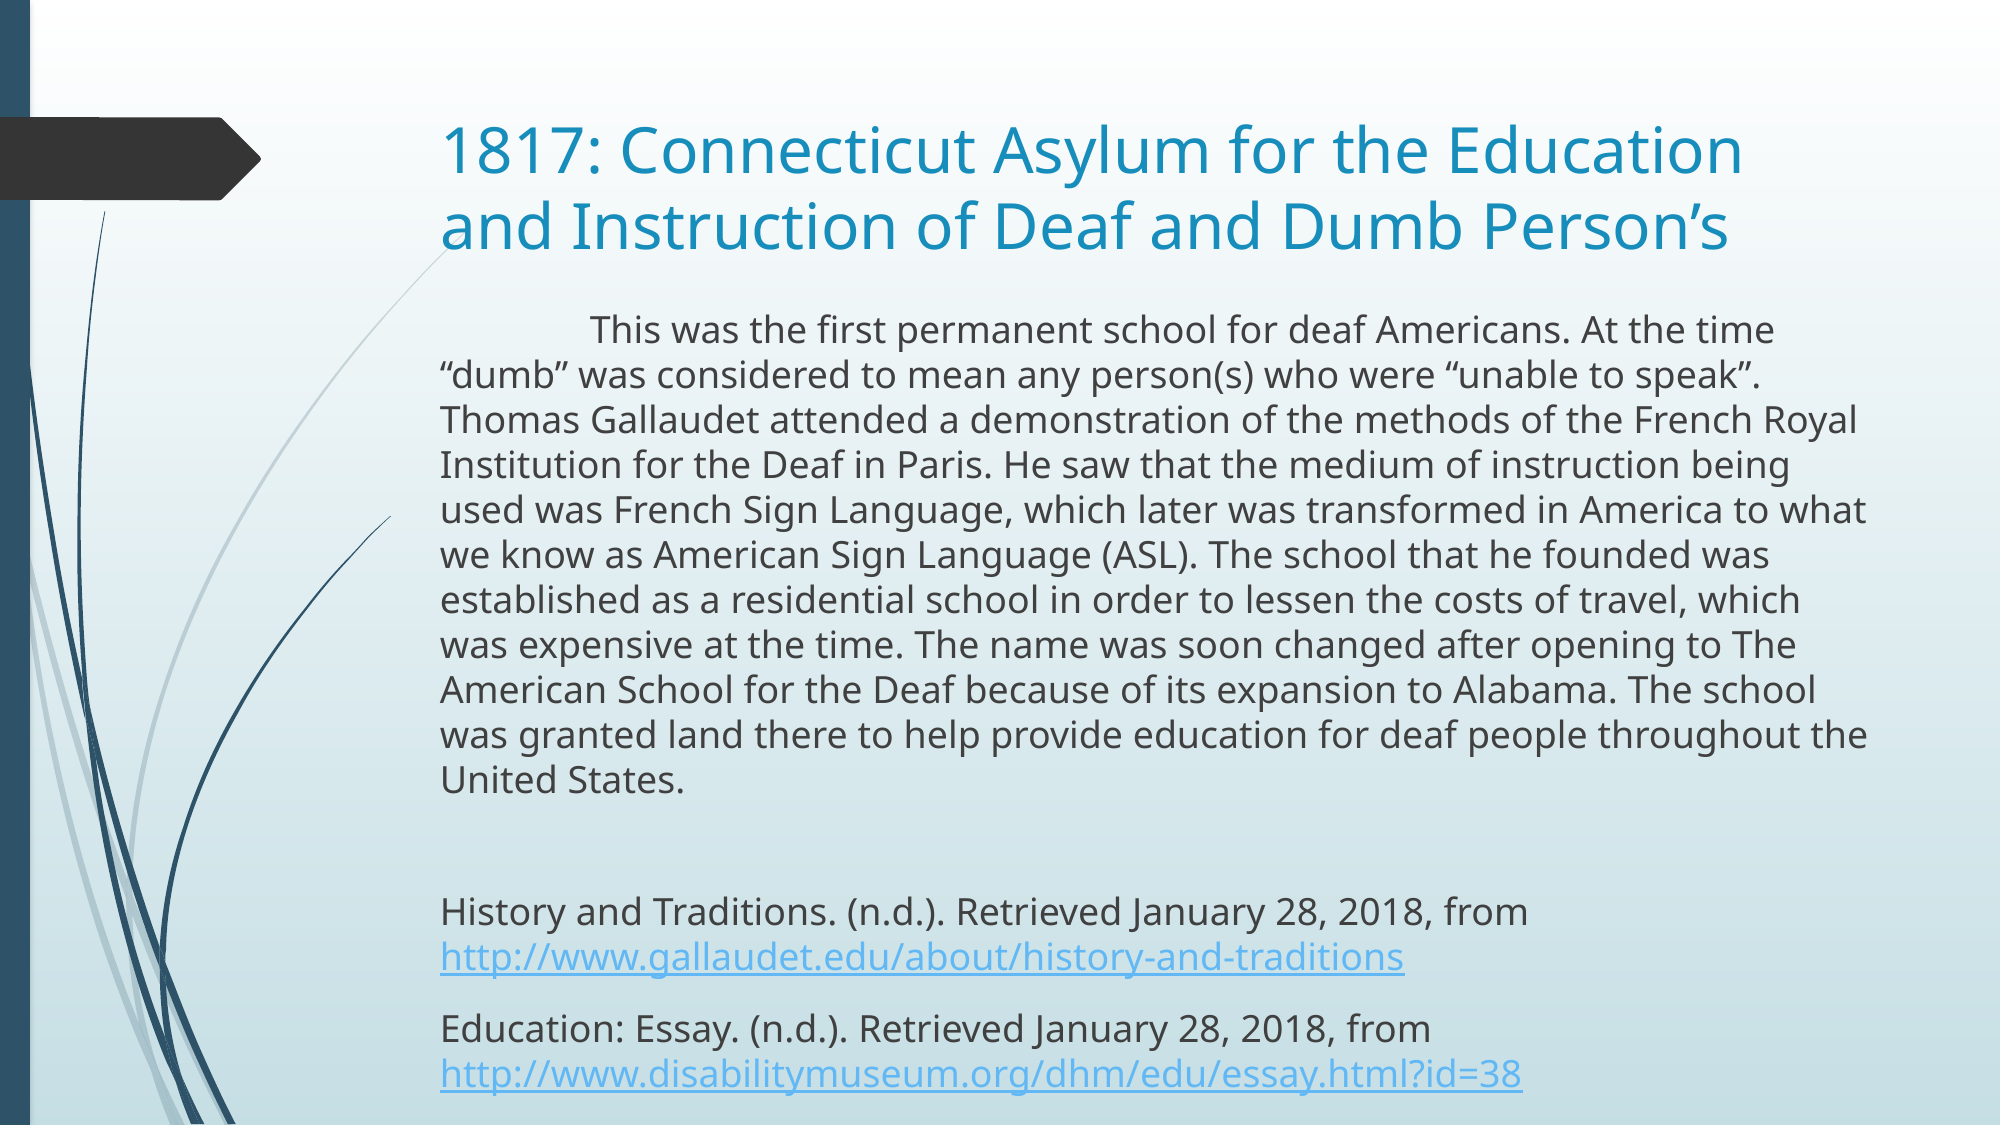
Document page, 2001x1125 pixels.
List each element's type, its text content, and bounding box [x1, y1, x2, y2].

title 1817: Connecticut Asylum for the Education and Instruction of Deaf and Dumb Person’s [425, 102, 1888, 298]
list This was the first permanent school for deaf Americans. At the time “dumb” was considered to mean any person(s) who were “unable to speak”. Thomas Gallaudet attended a demonstration of the methods of the French Royal Institution for the Deaf in Paris. He saw that the medium of instruction being used was French Sign Language, which later was transformed in America to what we know as American Sign Language (ASL). The school that he founded was established as a residential school in order to lessen the costs of travel, which was expensive at the time. The name was soon changed after opening to The American School for the Deaf because of its expansion to Alabama. The school was granted land there to help provide education for deaf people throughout the United States. History and Traditions. (n.d.). Retrieved January 28, 2018, from http://www.gallaudet.edu/about/history-and-traditions Education: Essay. (n.d.). Retrieved January 28, 2018, from http://www.disabilitymuseum.org/dhm/edu/essay.html?id=38 [424, 298, 1888, 1125]
